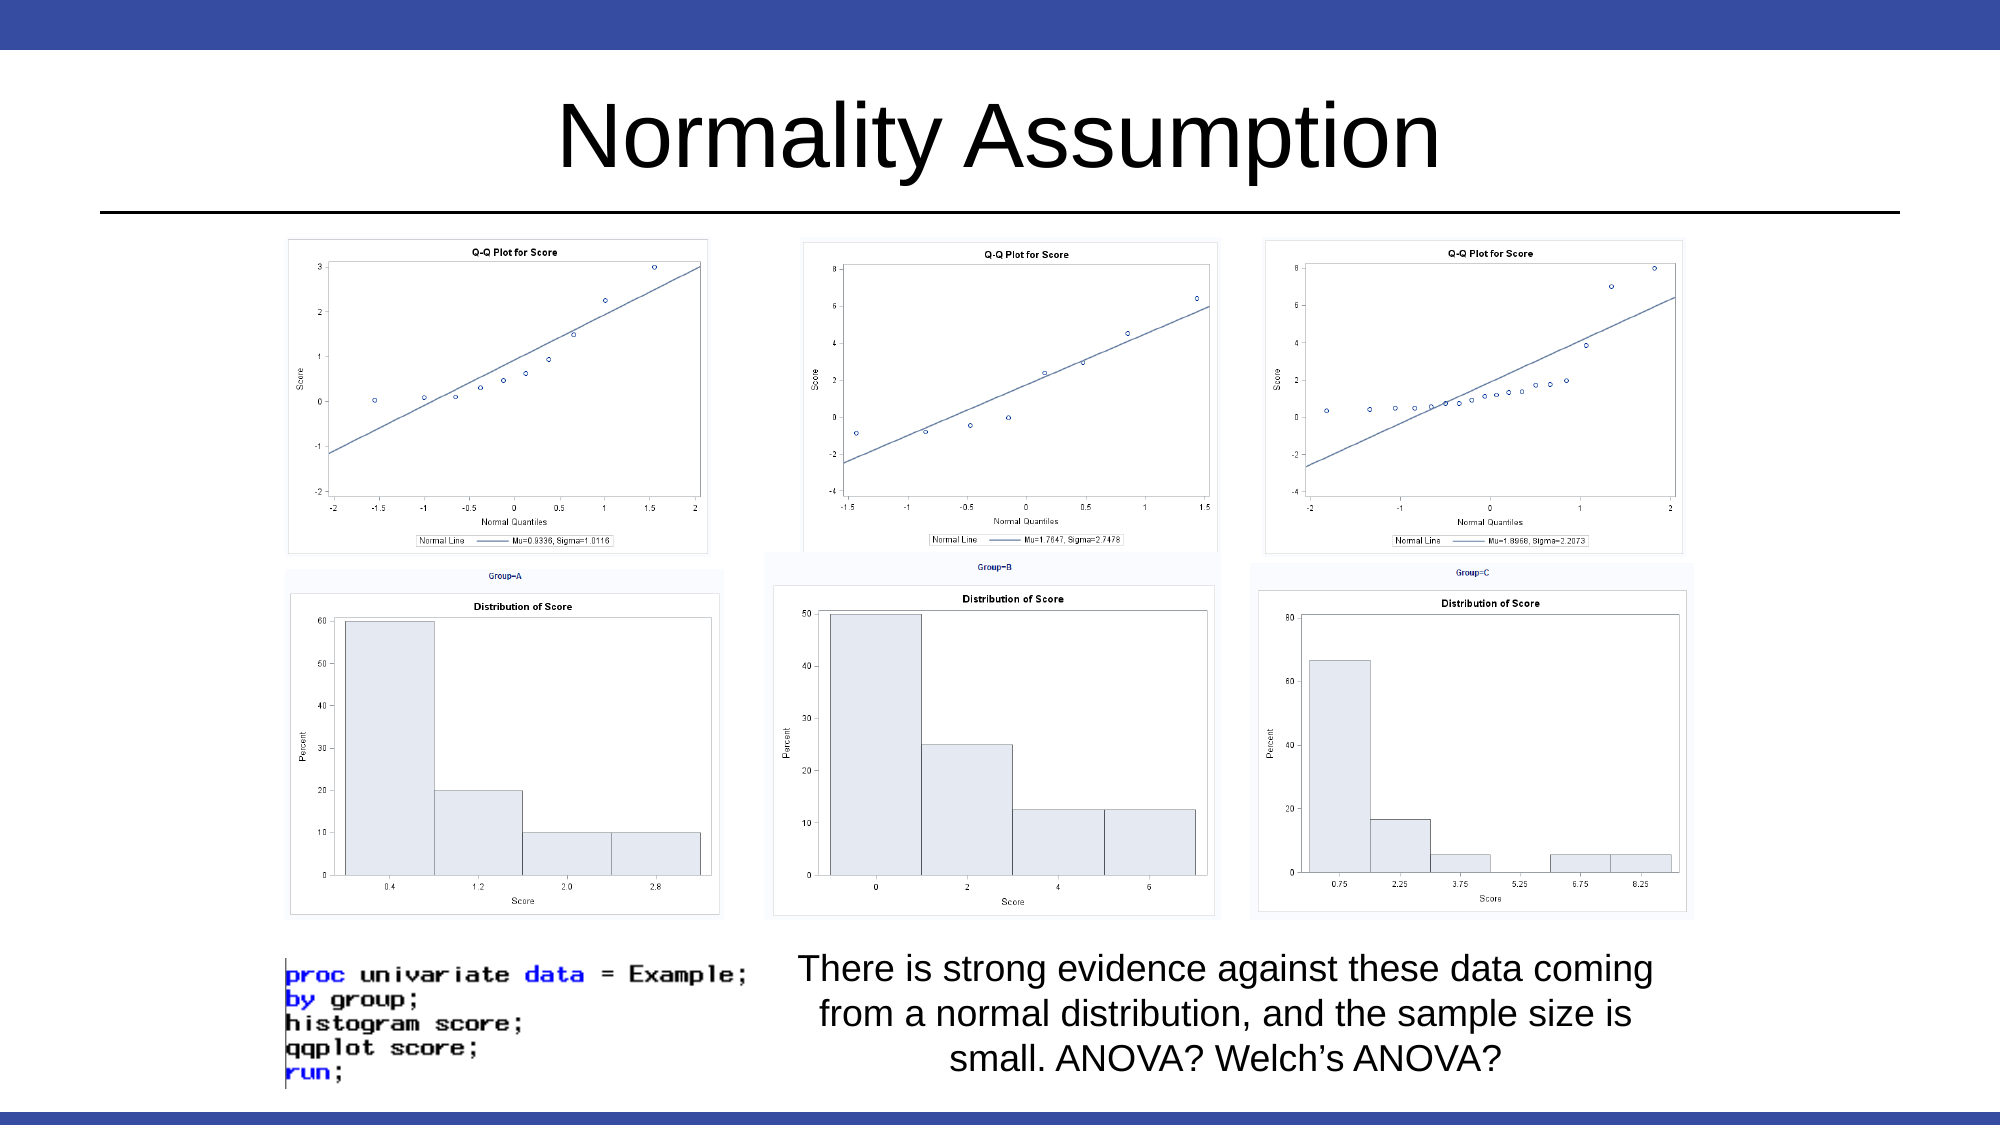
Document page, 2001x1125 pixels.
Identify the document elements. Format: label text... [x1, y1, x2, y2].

picture [285, 957, 752, 1089]
title Normality Assumption [99, 37, 1900, 225]
picture [765, 237, 1221, 921]
picture [1250, 563, 1695, 921]
picture [1262, 237, 1686, 558]
text_box There is strong evidence against these data coming from a normal distribution, and the sample size is small. ANOVA? Welch’s ANOVA? [765, 937, 1686, 1087]
picture [285, 569, 724, 921]
picture [285, 237, 712, 558]
